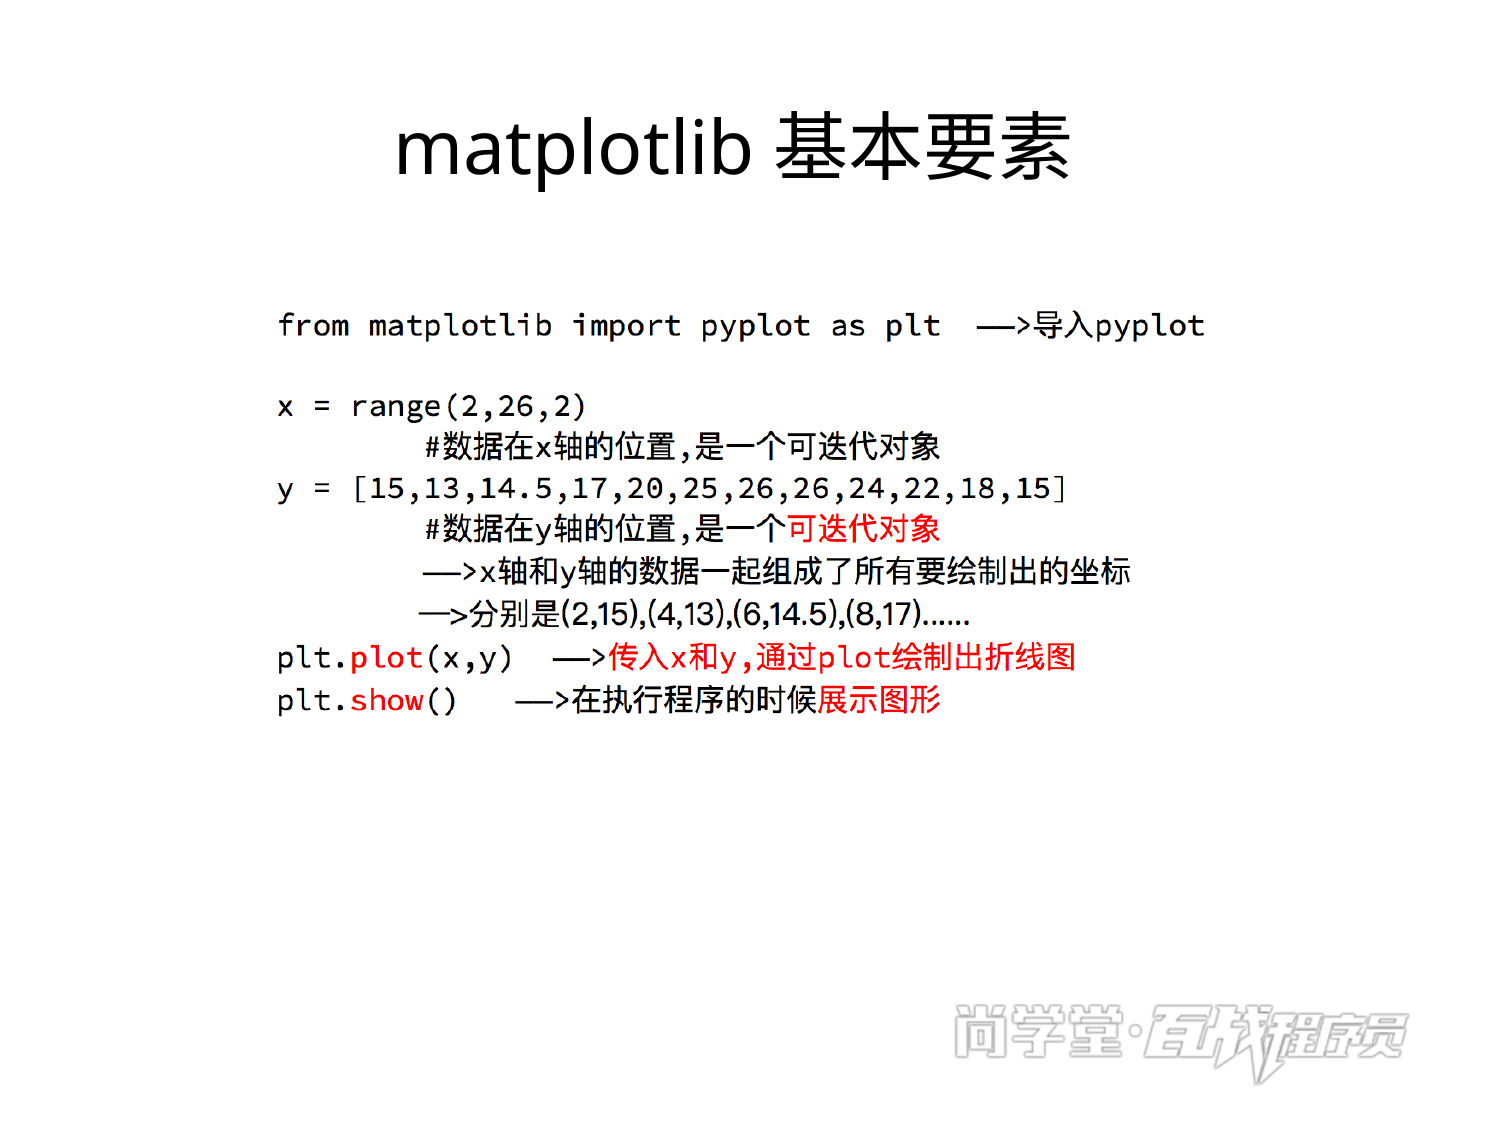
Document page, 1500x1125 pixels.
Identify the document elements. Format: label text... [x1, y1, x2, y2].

title matplotlib基本要素 [145, 93, 1321, 198]
picture [256, 288, 1210, 721]
picture [954, 1004, 1410, 1088]
